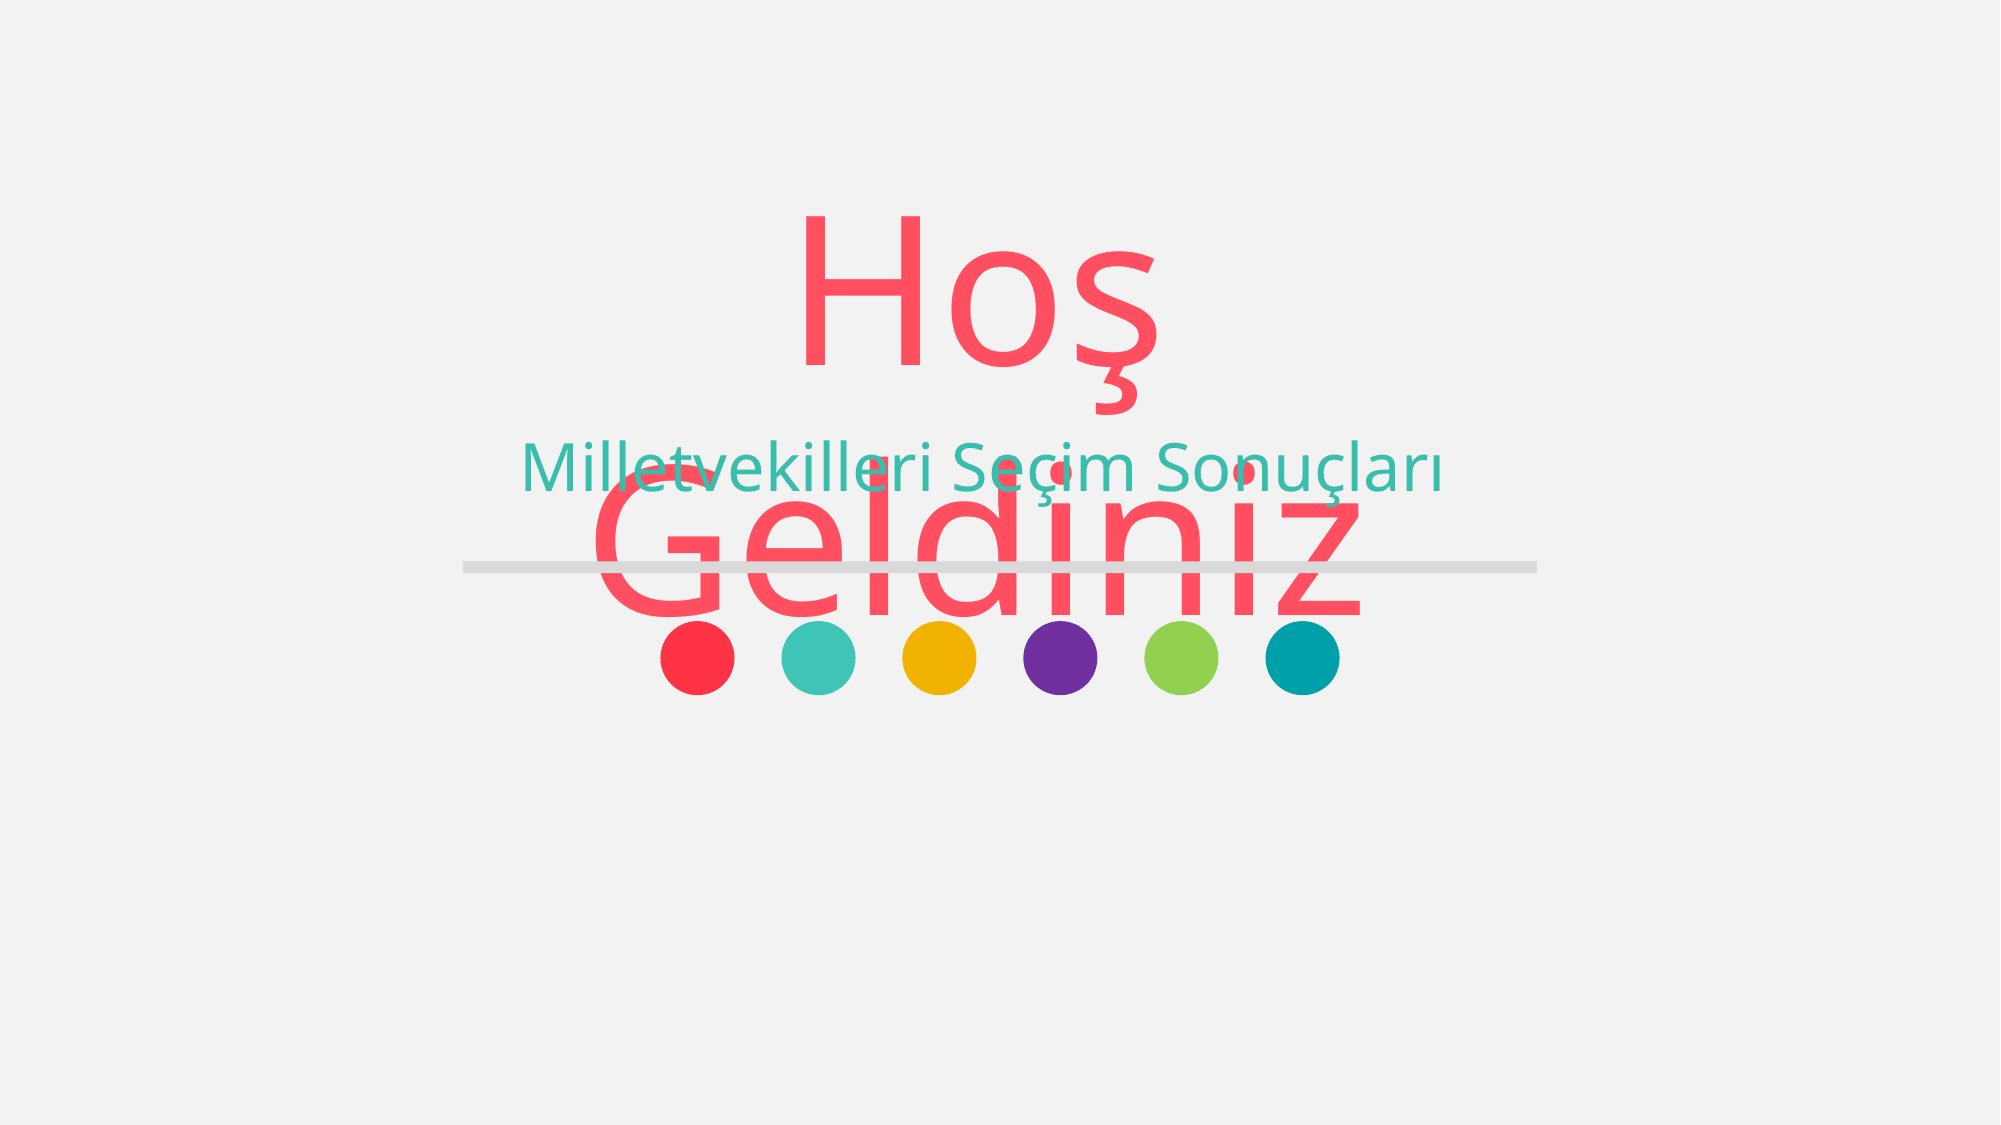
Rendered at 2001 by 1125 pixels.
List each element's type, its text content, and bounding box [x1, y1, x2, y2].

text_box Hoş Geldiniz [379, 150, 1574, 665]
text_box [660, 621, 1340, 696]
text_box Milletvekilleri Seçim Sonuçları [386, 417, 1581, 513]
text_box [462, 560, 1538, 574]
